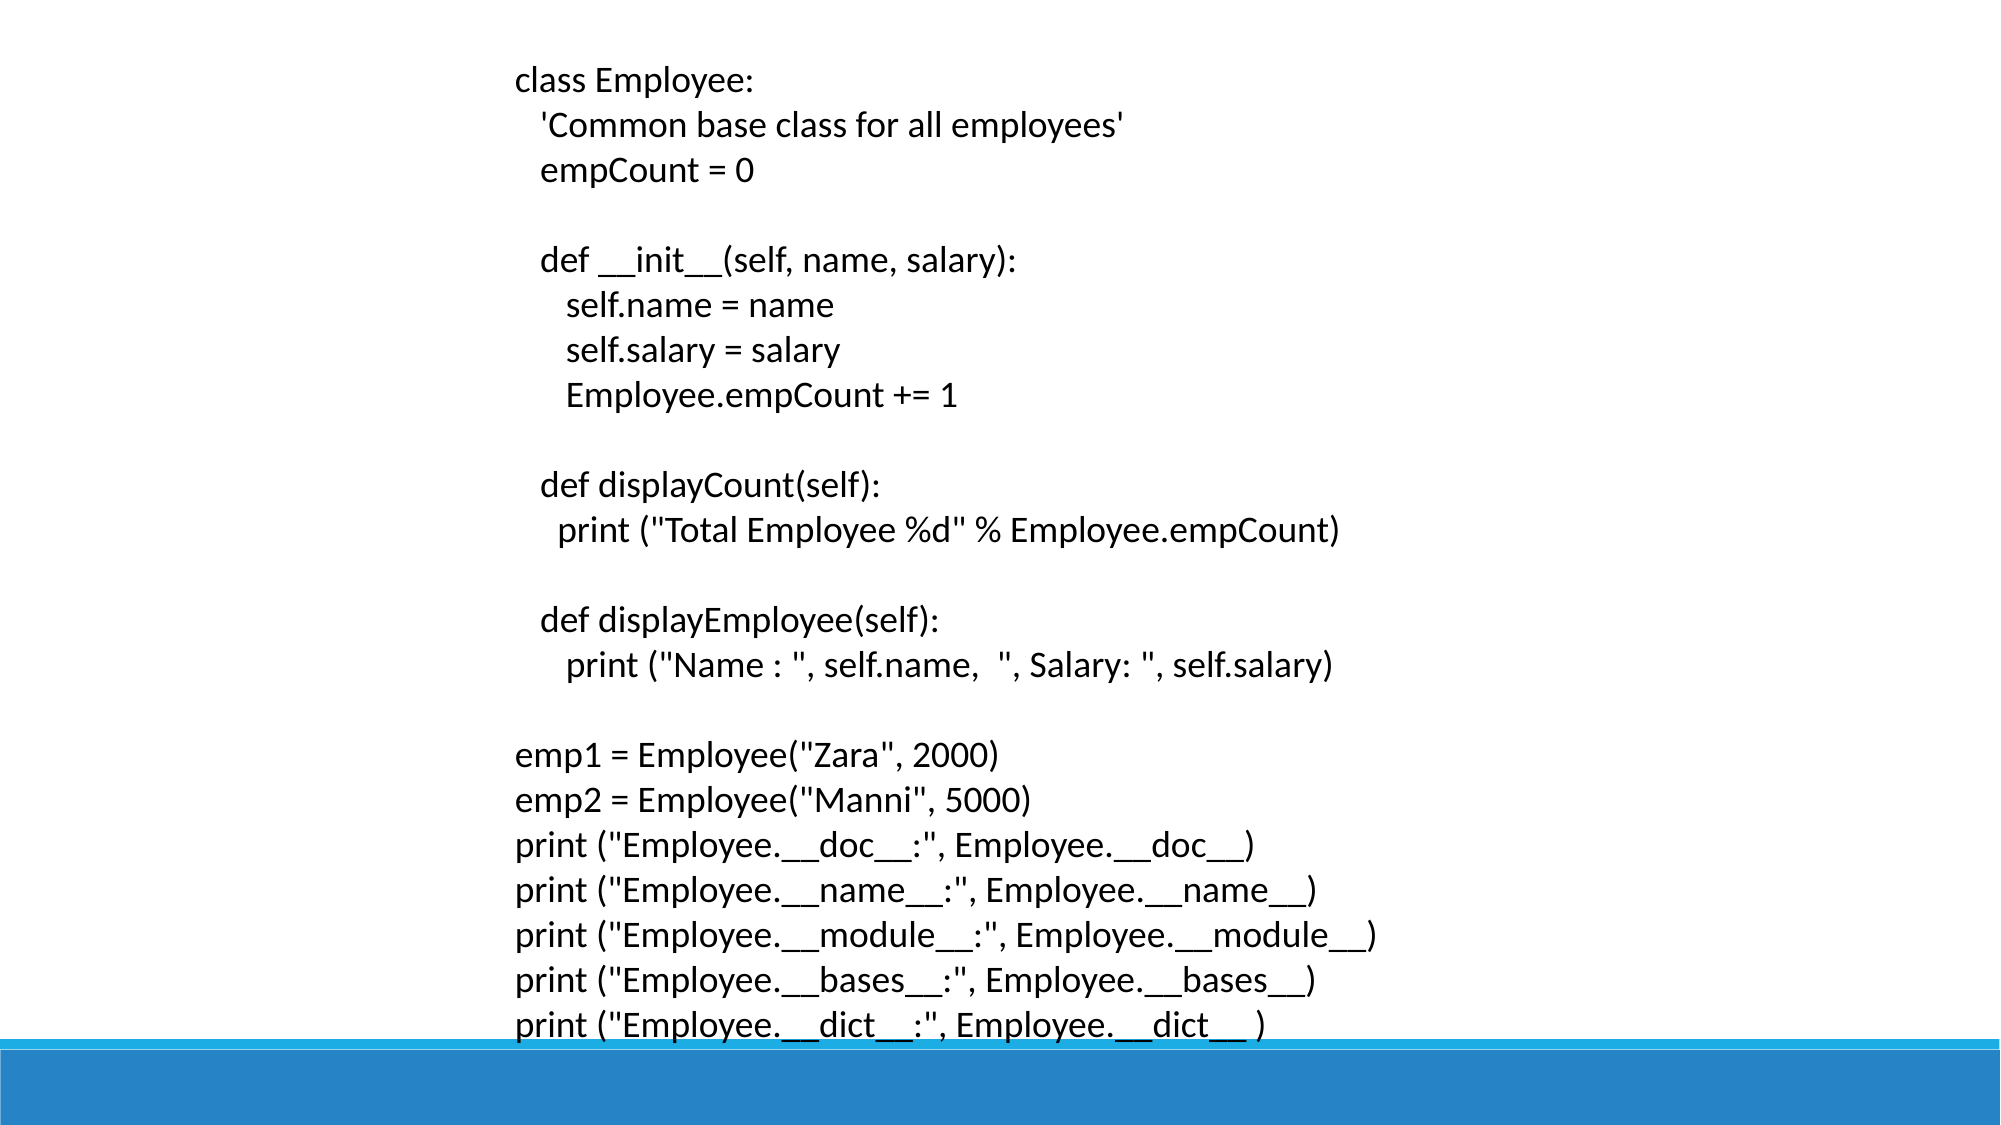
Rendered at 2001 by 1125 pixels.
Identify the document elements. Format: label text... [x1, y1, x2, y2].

text_box class Employee: 'Common base class for all employees' empCount = 0 def __init__(self, name, salary): self.name = name self.salary = salary Employee.empCount += 1 def displayCount(self): print ("Total Employee %d" % Employee.empCount) def displayEmployee(self): print ("Name : ", self.name, ", Salary: ", self.salary) emp1 = Employee("Zara", 2000) emp2 = Employee("Manni", 5000) print ("Employee.__doc__:", Employee.__doc__) print ("Employee.__name__:", Employee.__name__) print ("Employee.__module__:", Employee.__module__) print ("Employee.__bases__:", Employee.__bases__) print ("Employee.__dict__:", Employee.__dict__ ) [500, 47, 1500, 1053]
